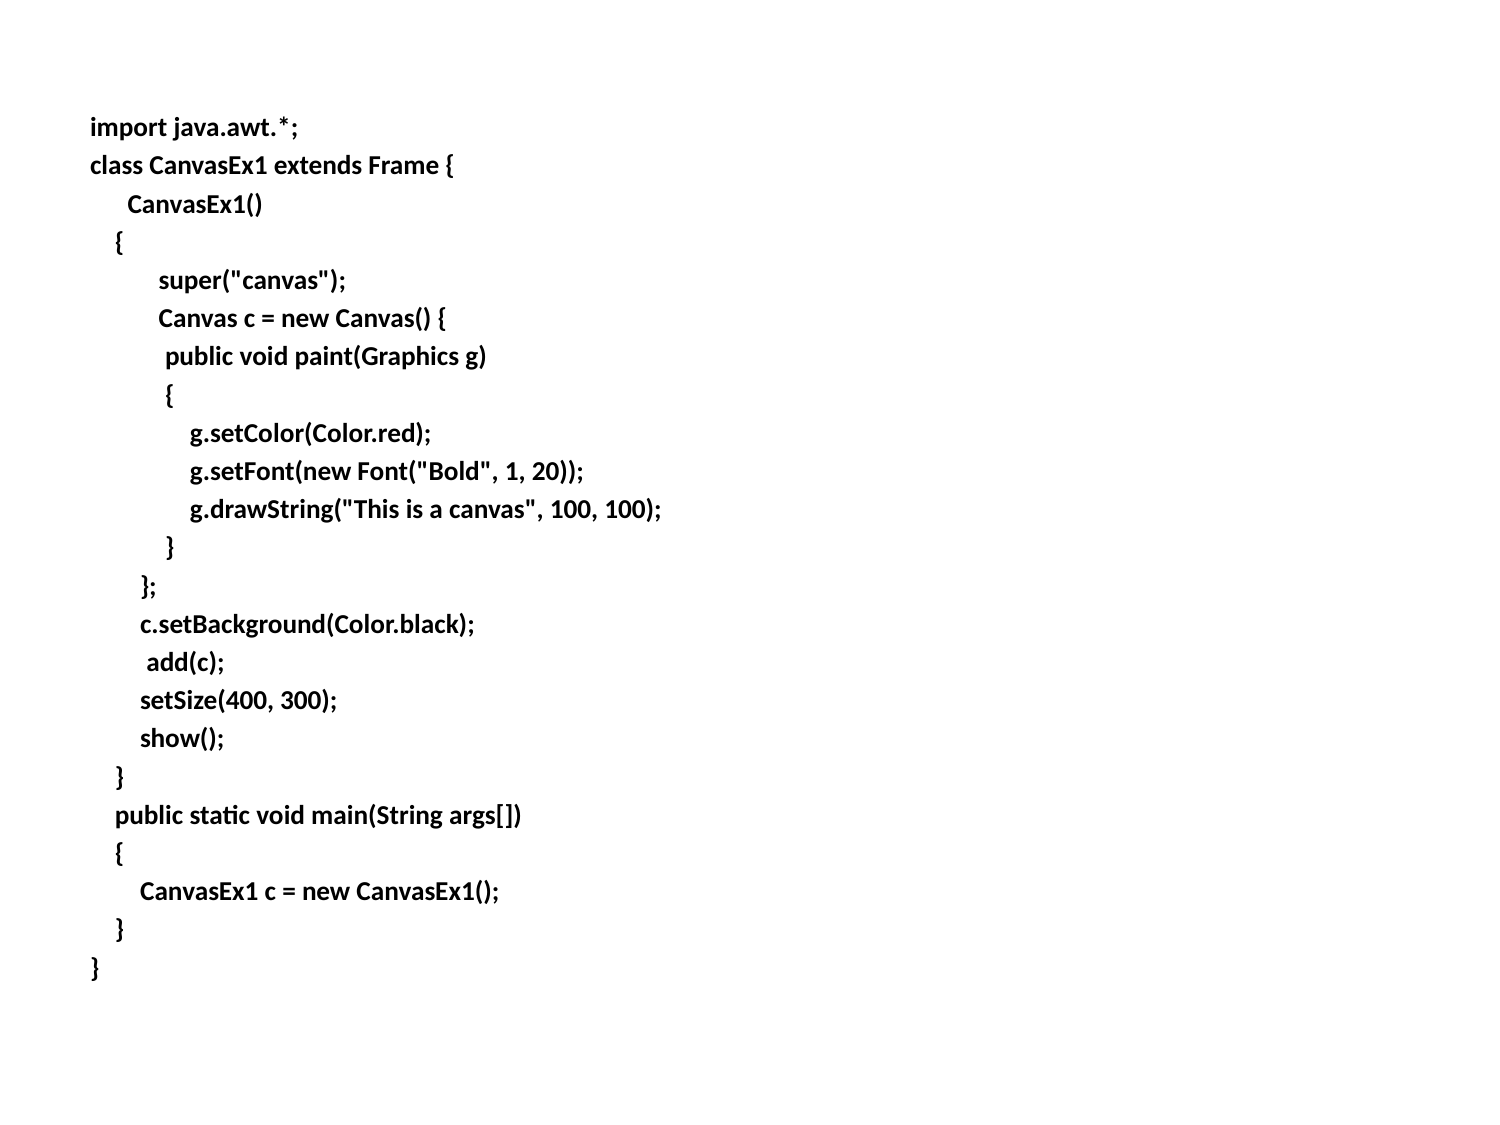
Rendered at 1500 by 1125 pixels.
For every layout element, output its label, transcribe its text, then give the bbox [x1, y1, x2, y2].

list import java.awt.*; class CanvasEx1 extends Frame { CanvasEx1() { super("canvas"); Canvas c = new Canvas() { public void paint(Graphics g) { g.setColor(Color.red); g.setFont(new Font("Bold", 1, 20)); g.drawString("This is a canvas", 100, 100); } }; c.setBackground(Color.black); add(c); setSize(400, 300); show(); } public static void main(String args[]) { CanvasEx1 c = new CanvasEx1(); } } [75, 101, 1425, 1005]
